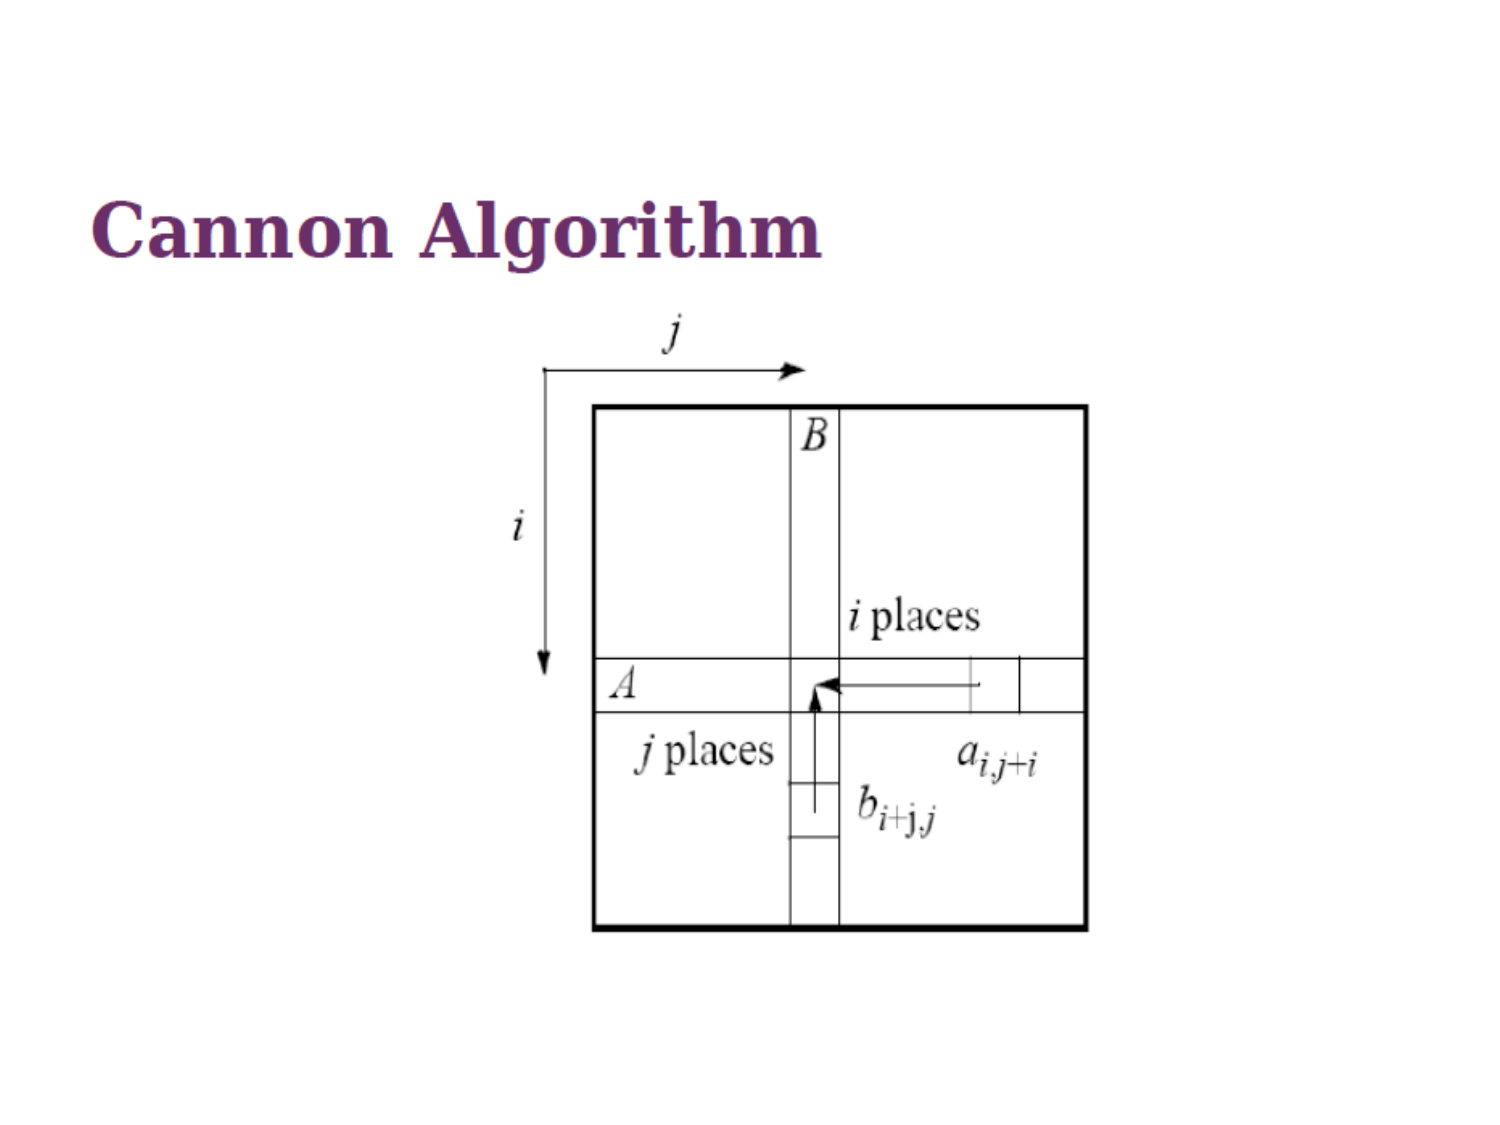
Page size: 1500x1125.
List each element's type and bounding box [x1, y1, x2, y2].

picture [65, 177, 1468, 1022]
